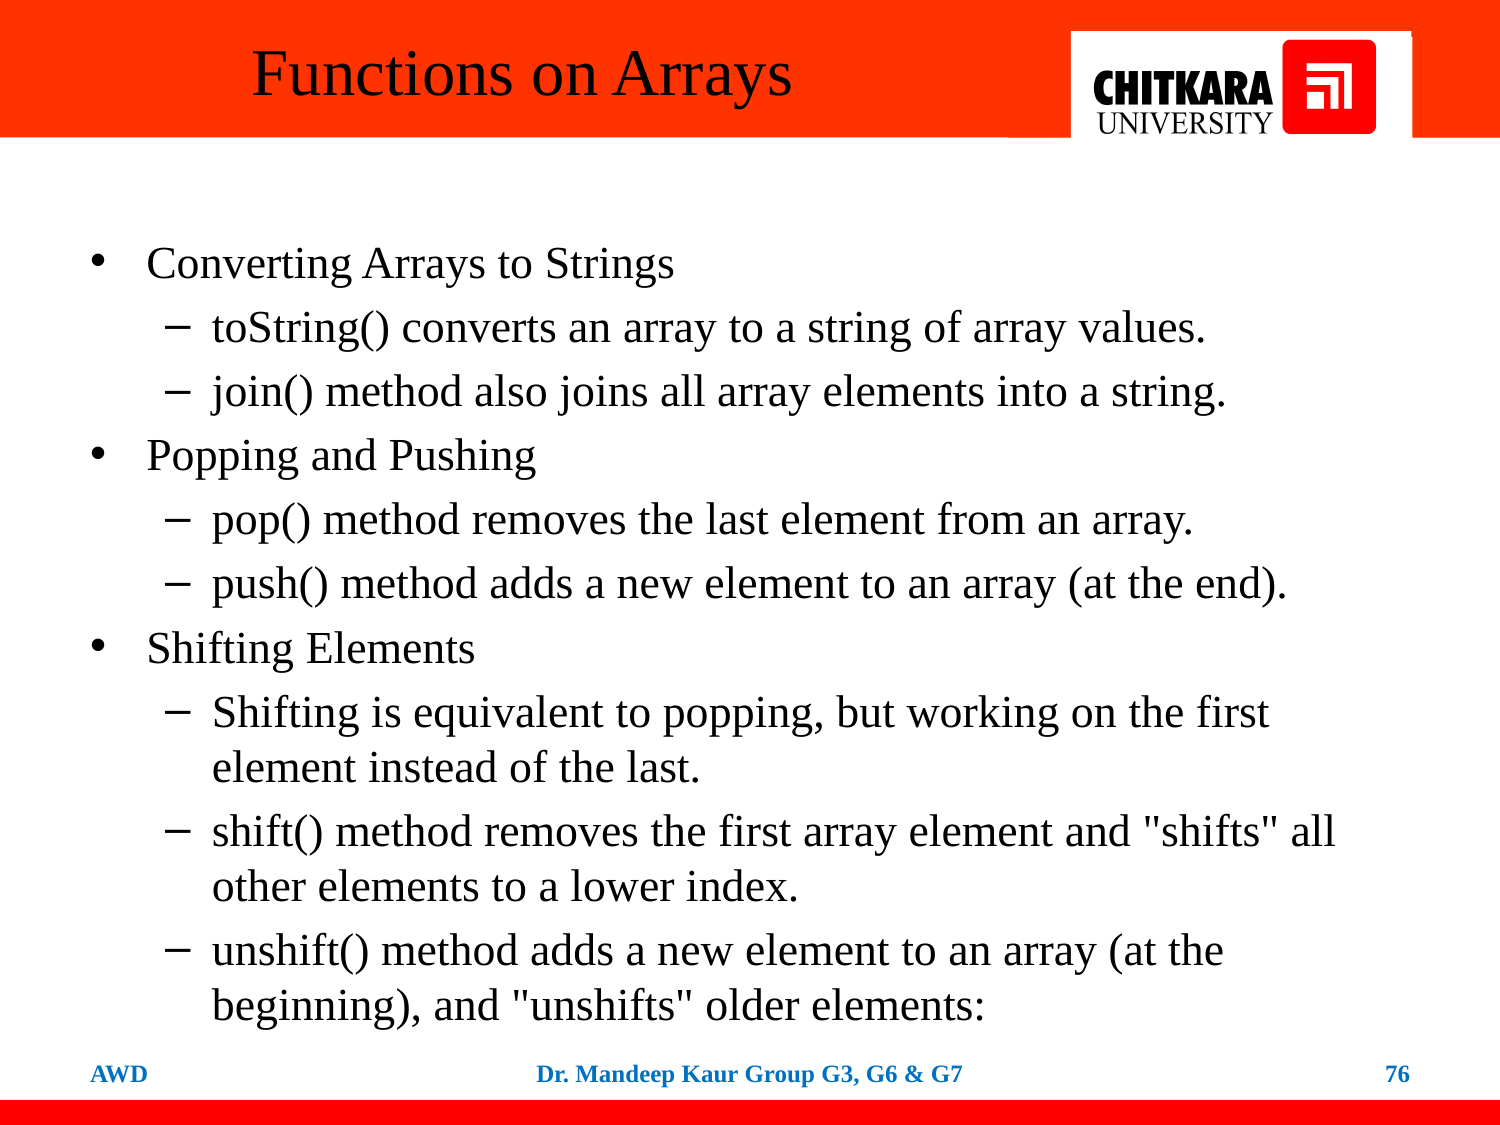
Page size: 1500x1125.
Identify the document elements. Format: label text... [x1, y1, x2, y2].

footer Dr. Mandeep Kaur Group G3, G6 & G7 [512, 1042, 988, 1103]
slide_number AWD [75, 1042, 425, 1103]
picture [1074, 37, 1391, 138]
list Converting Arrays to Strings toString() converts an array to a string of array values. join() method also joins all array elements into a string. Popping and Pushing pop() method removes the last element from an array. push() method adds a new element to an array (at the end). Shifting Elements Shifting is equivalent to popping, but working on the first element instead of the last. shift() method removes the first array element and "shifts" all other elements to a lower index. unshift() method adds a new element to an array (at the beginning), and "unshifts" older elements: [74, 224, 1426, 968]
slide_number 76 [1074, 1042, 1425, 1103]
title Functions on Arrays [0, 0, 1063, 138]
